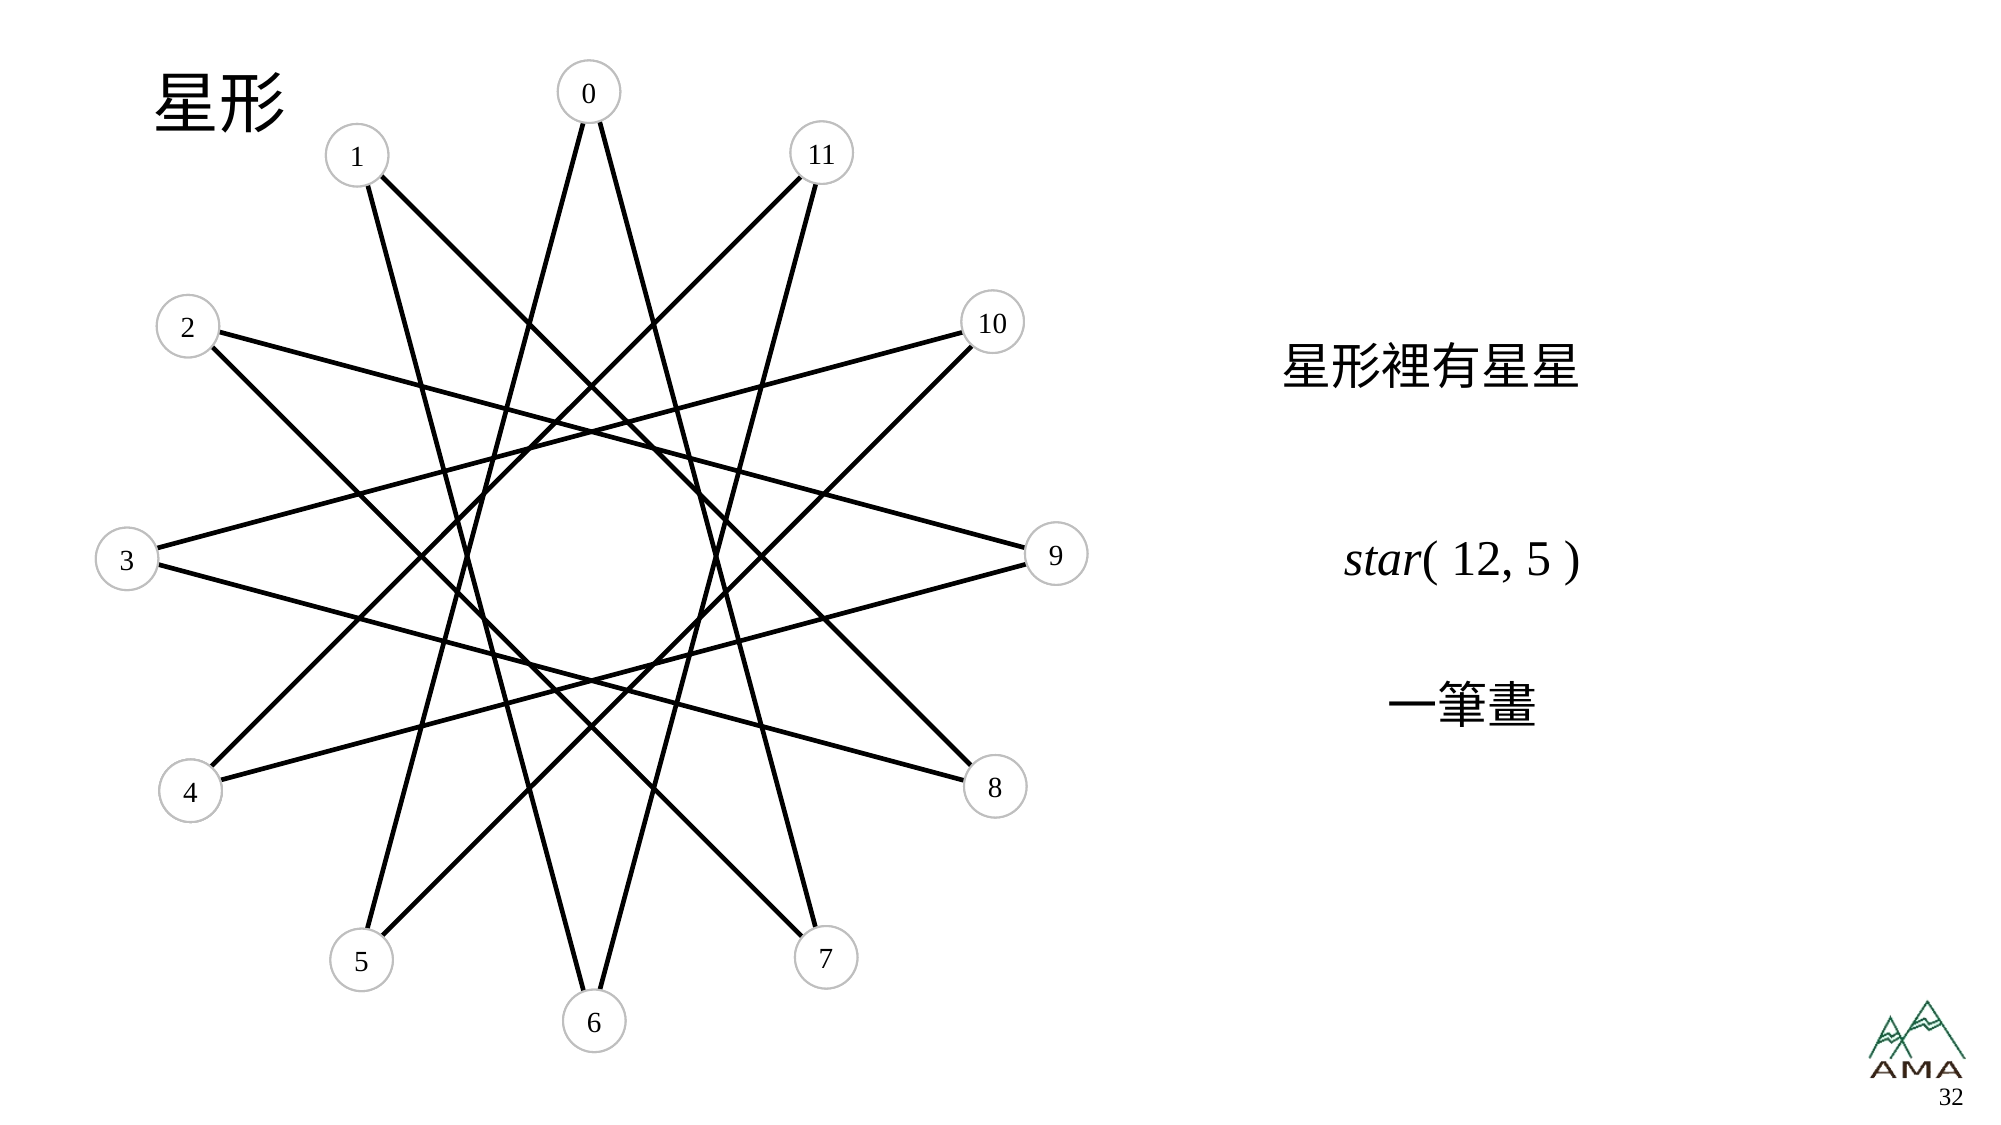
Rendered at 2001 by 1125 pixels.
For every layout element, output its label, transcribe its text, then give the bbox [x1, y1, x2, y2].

text_box 星形裡有星星 [1266, 326, 1608, 402]
text_box 一筆畫 [1244, 628, 1680, 778]
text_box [95, 60, 1088, 1053]
text_box star( 12, 5 ) [1244, 481, 1680, 628]
picture [1857, 987, 1974, 1092]
text_box 32 [1923, 1073, 1979, 1118]
title 星形 [596, 59, 1863, 153]
